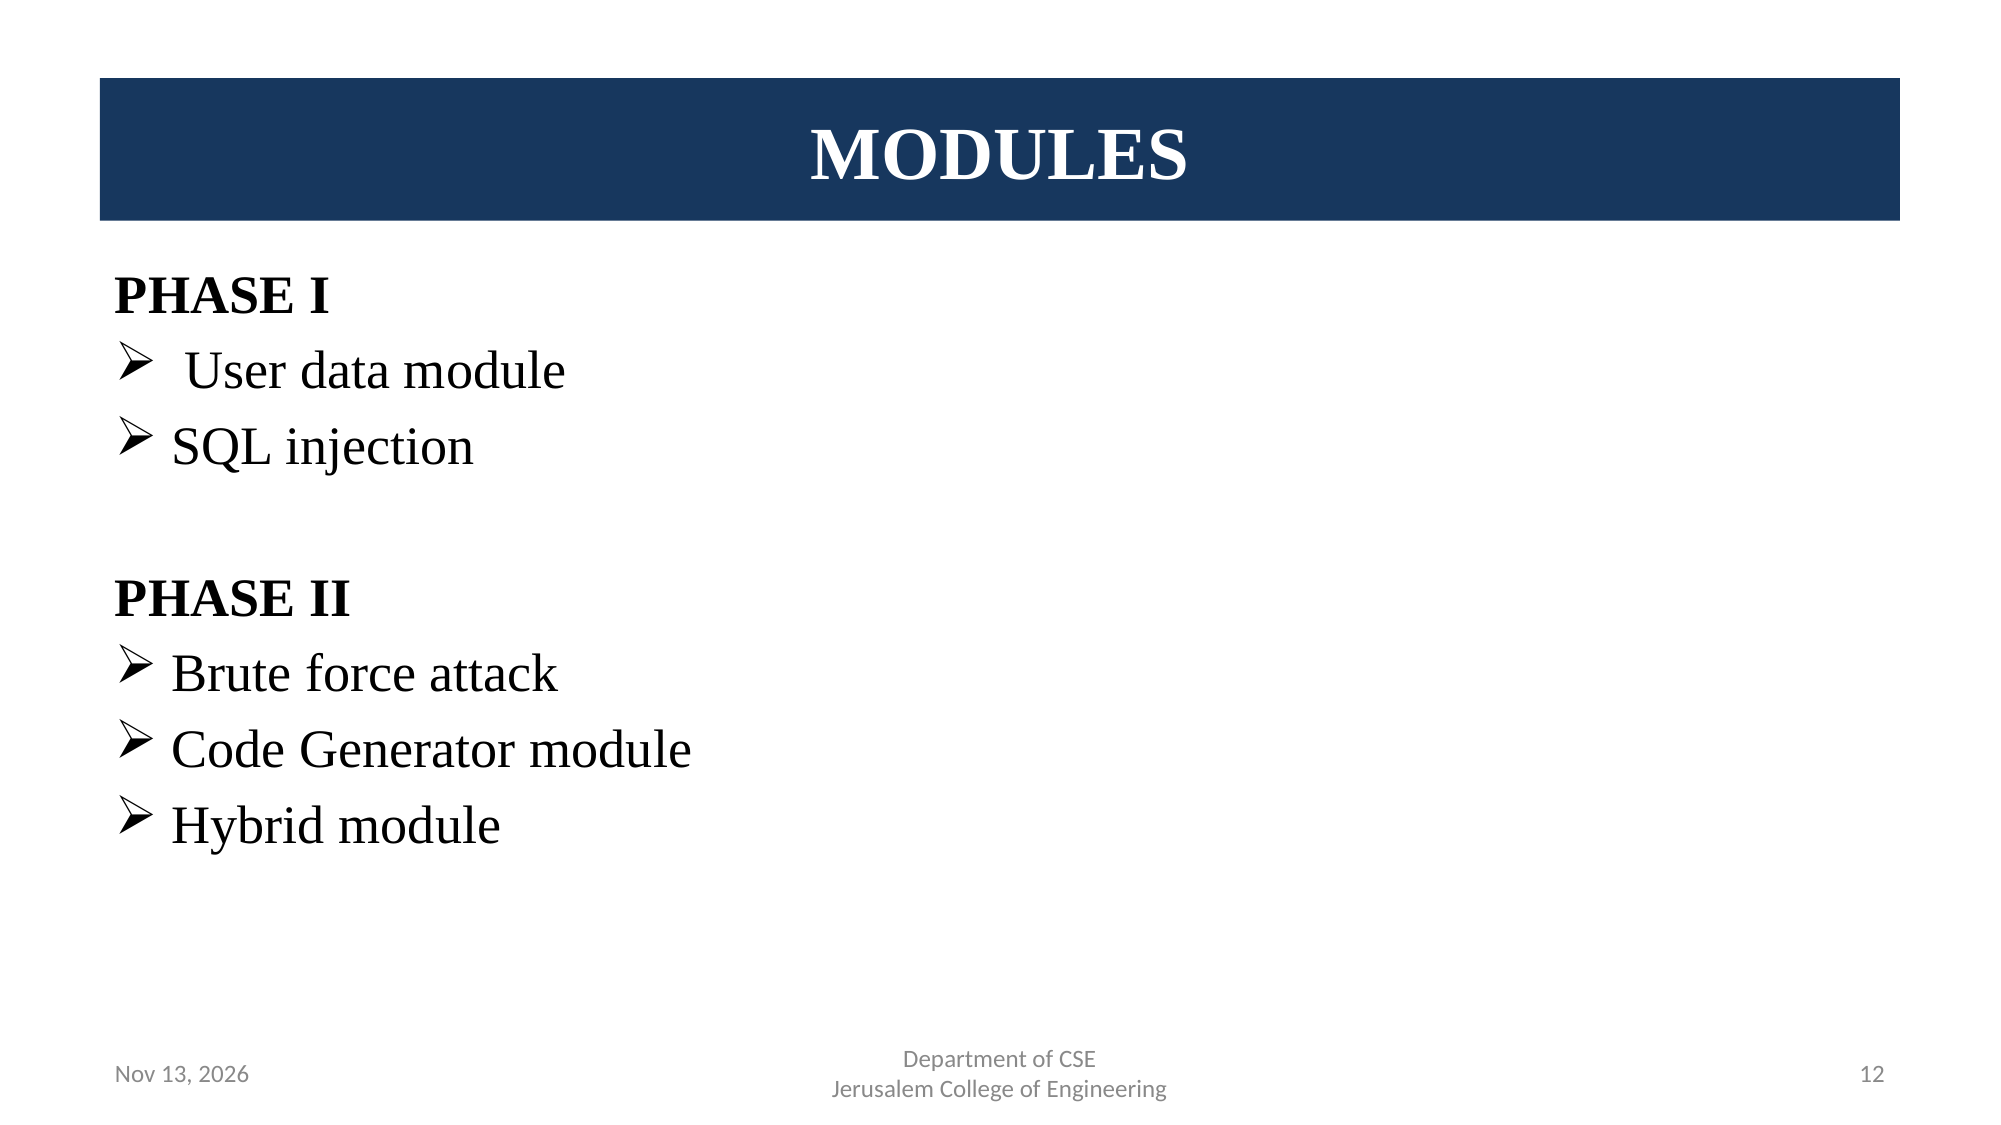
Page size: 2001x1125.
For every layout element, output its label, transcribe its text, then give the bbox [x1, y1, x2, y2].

list PHASE I User data module SQL injection PHASE II Brute force attack Code Generator module Hybrid module [99, 251, 1900, 993]
text_box Department of CSE Jerusalem College of Engineering [683, 1042, 1317, 1103]
text_box 12 [1433, 1042, 1900, 1103]
text_box 30-Jan-25 [99, 1042, 567, 1103]
title MODULES [99, 78, 1900, 221]
